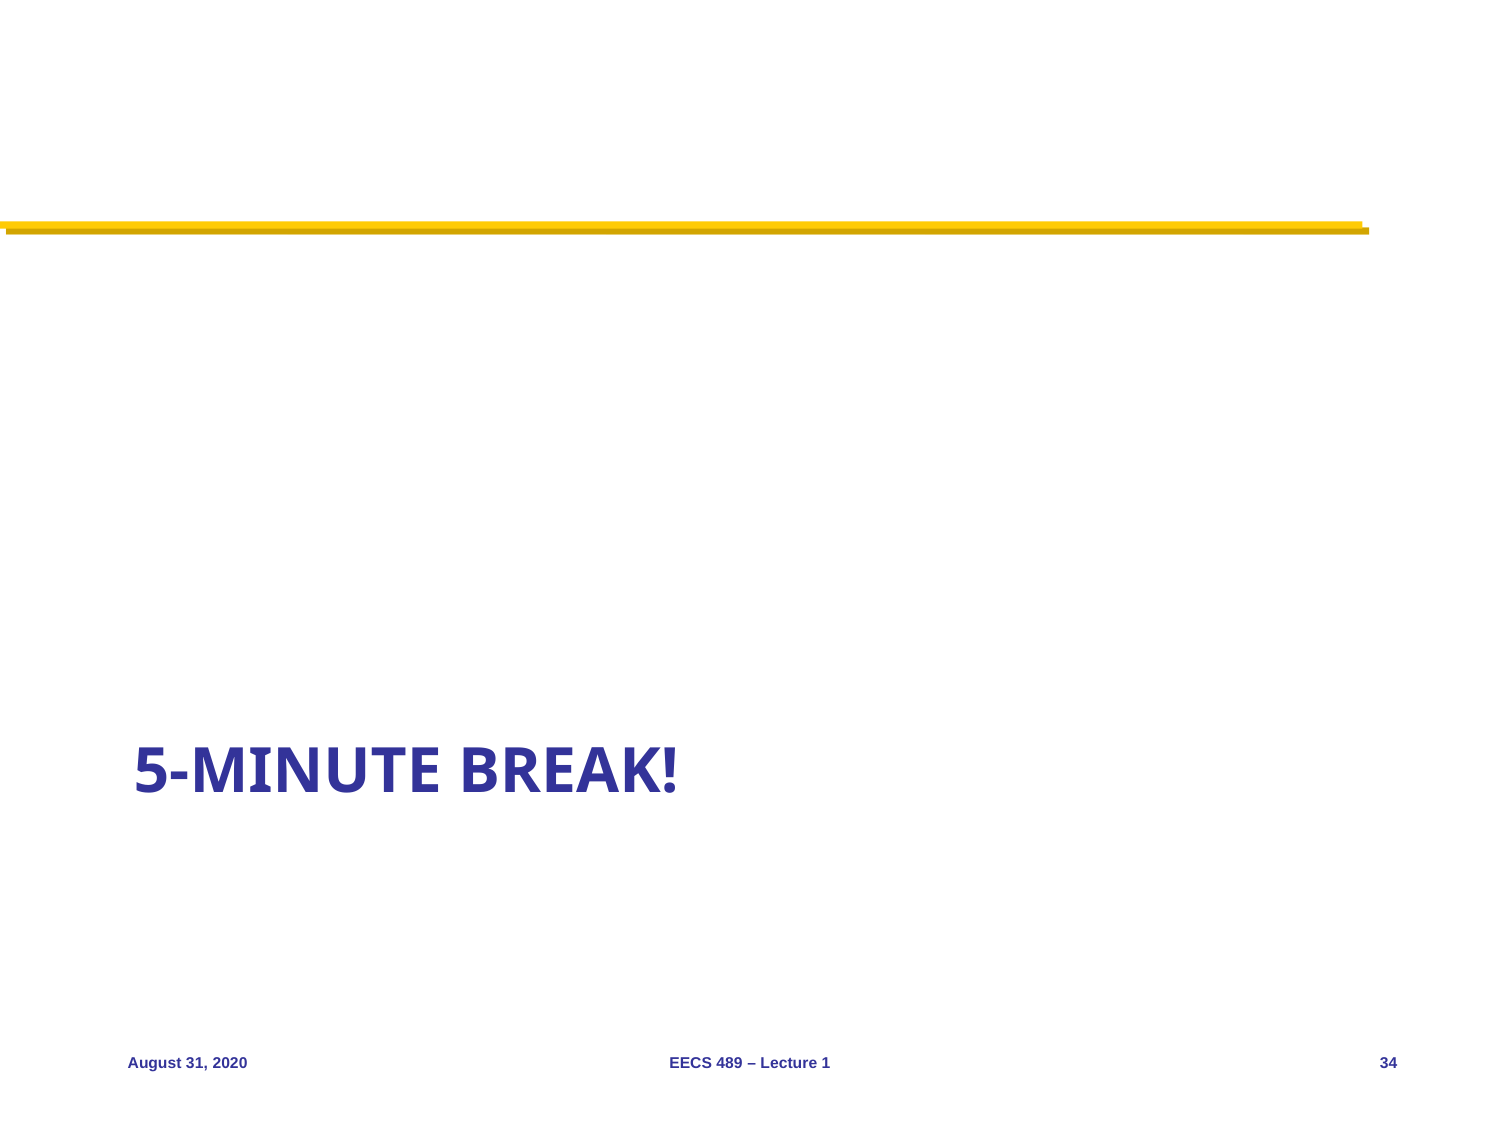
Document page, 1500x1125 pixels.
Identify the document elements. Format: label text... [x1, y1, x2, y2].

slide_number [112, 1024, 426, 1101]
title 5-minute break! [118, 722, 1394, 947]
footer EECS 489 – Lecture 1 [512, 1024, 988, 1101]
slide_number 34 [1312, 1024, 1413, 1101]
